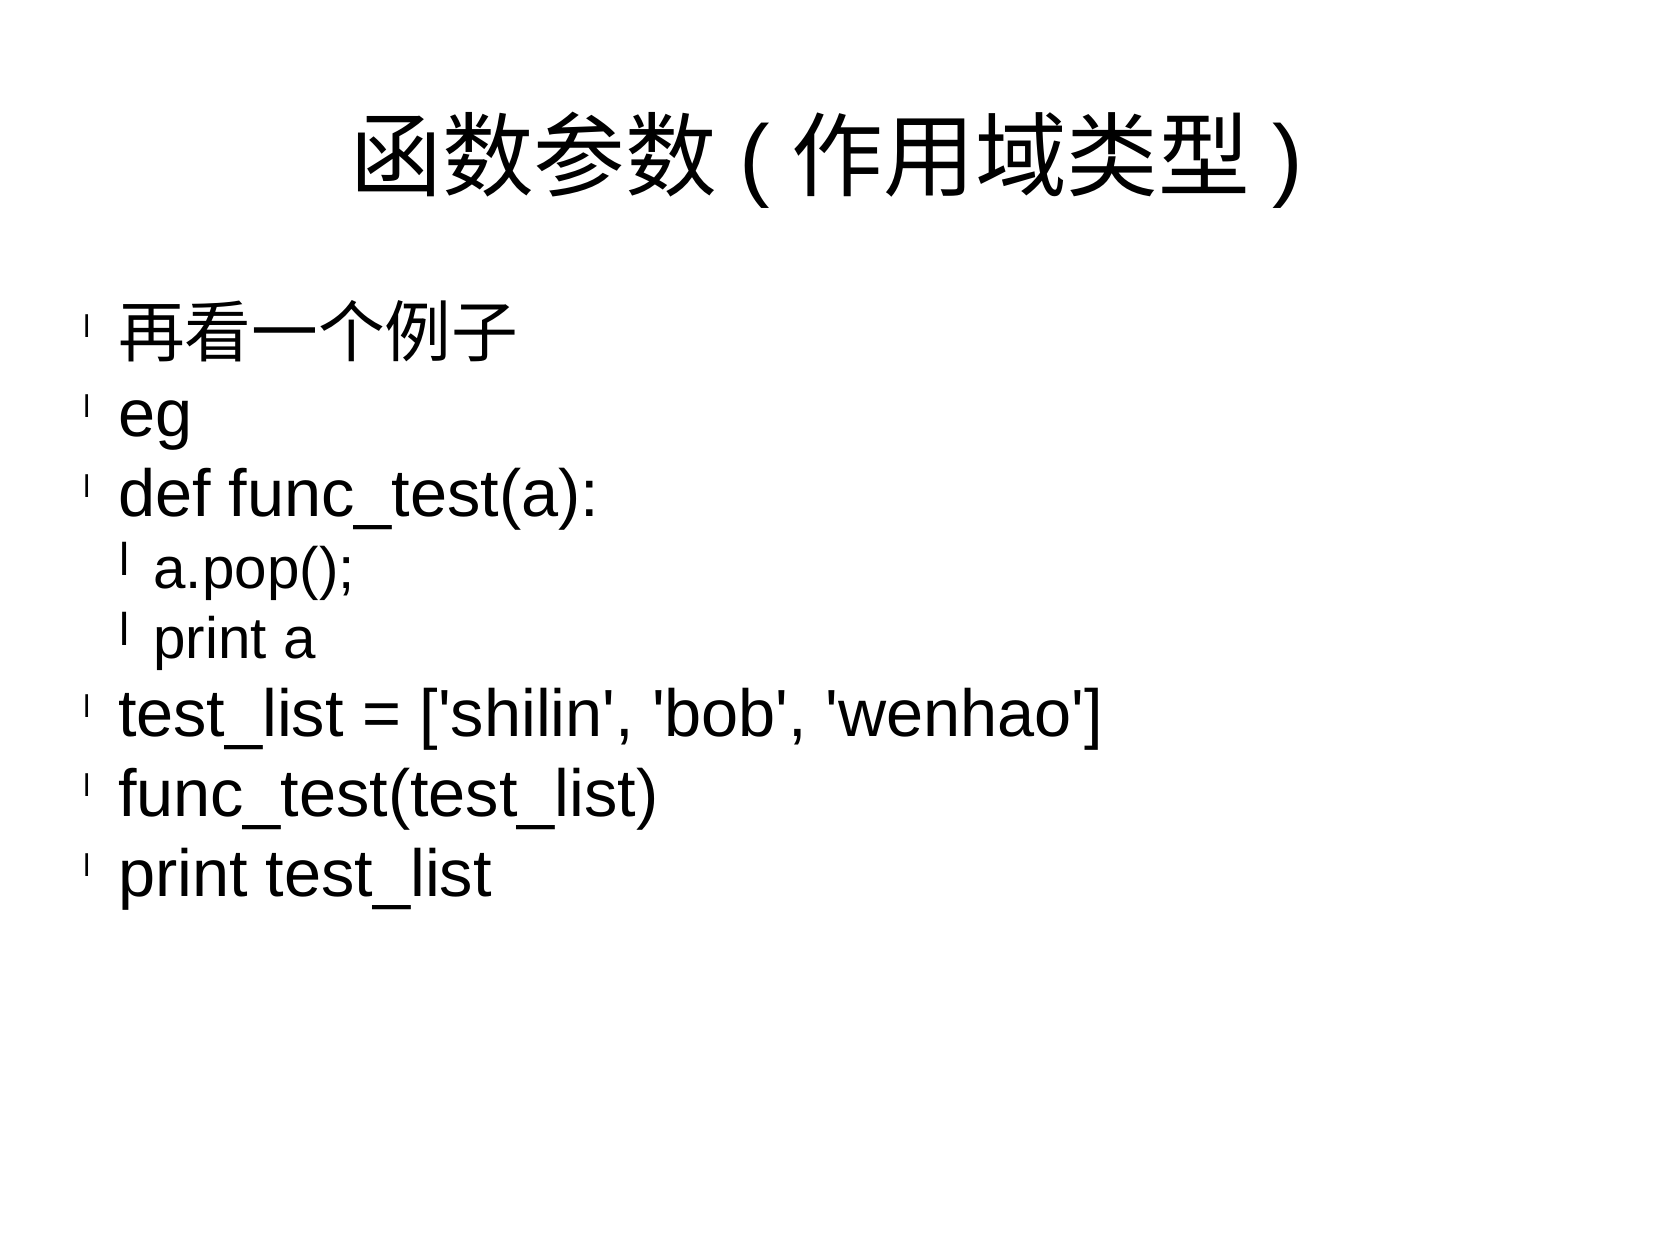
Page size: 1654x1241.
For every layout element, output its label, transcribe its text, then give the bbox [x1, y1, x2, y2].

text_box 再看一个例子 eg def func_test(a): a.pop(); print a test_list = ['shilin', 'bob', 'wenhao'] func_test(test_list) print test_list [82, 290, 1571, 1009]
text_box 函数参数(作用域类型) [82, 49, 1571, 257]
